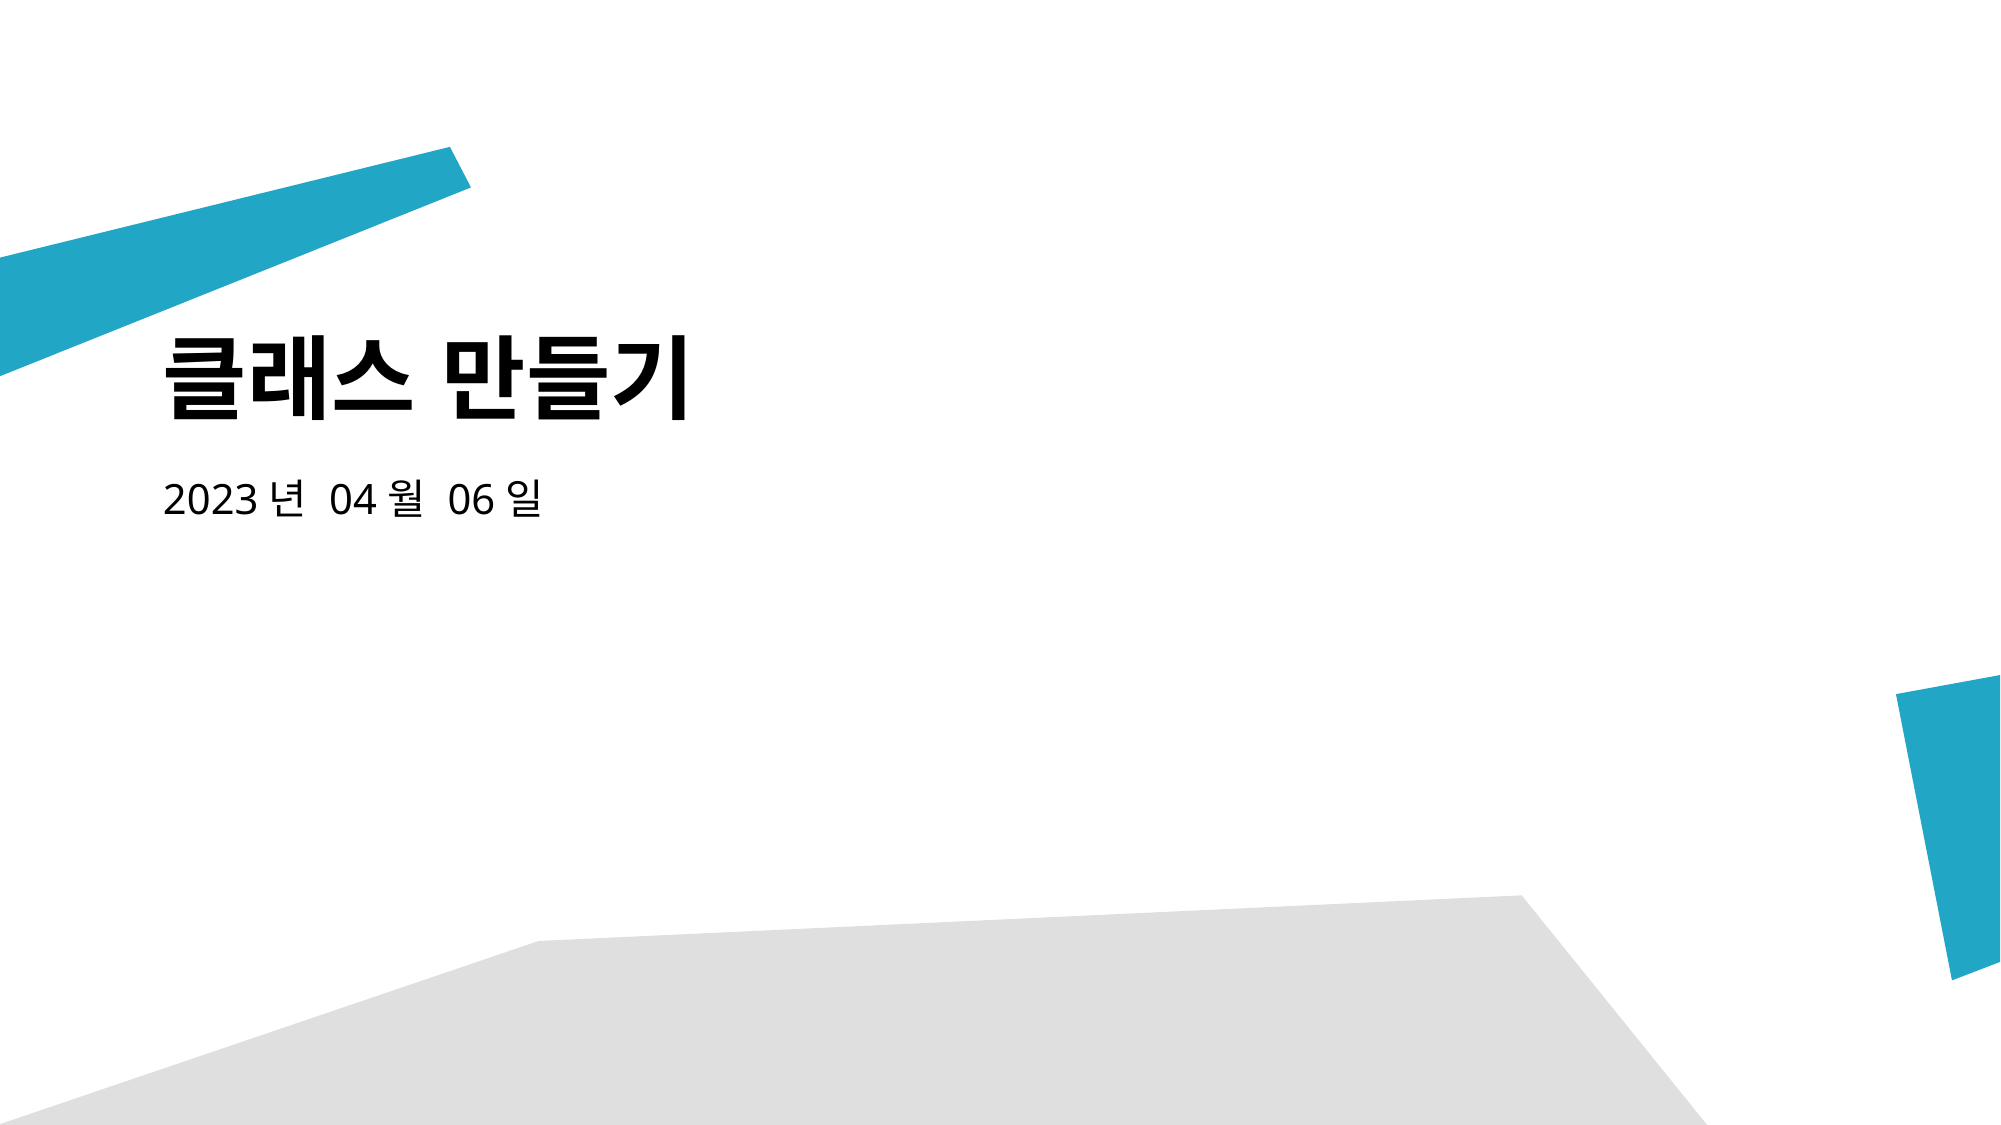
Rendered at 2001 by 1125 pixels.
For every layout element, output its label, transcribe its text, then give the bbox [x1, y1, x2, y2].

subtitle 2023년 04월 06일 [147, 464, 1556, 563]
title 클래스 만들기 [147, 288, 1848, 464]
